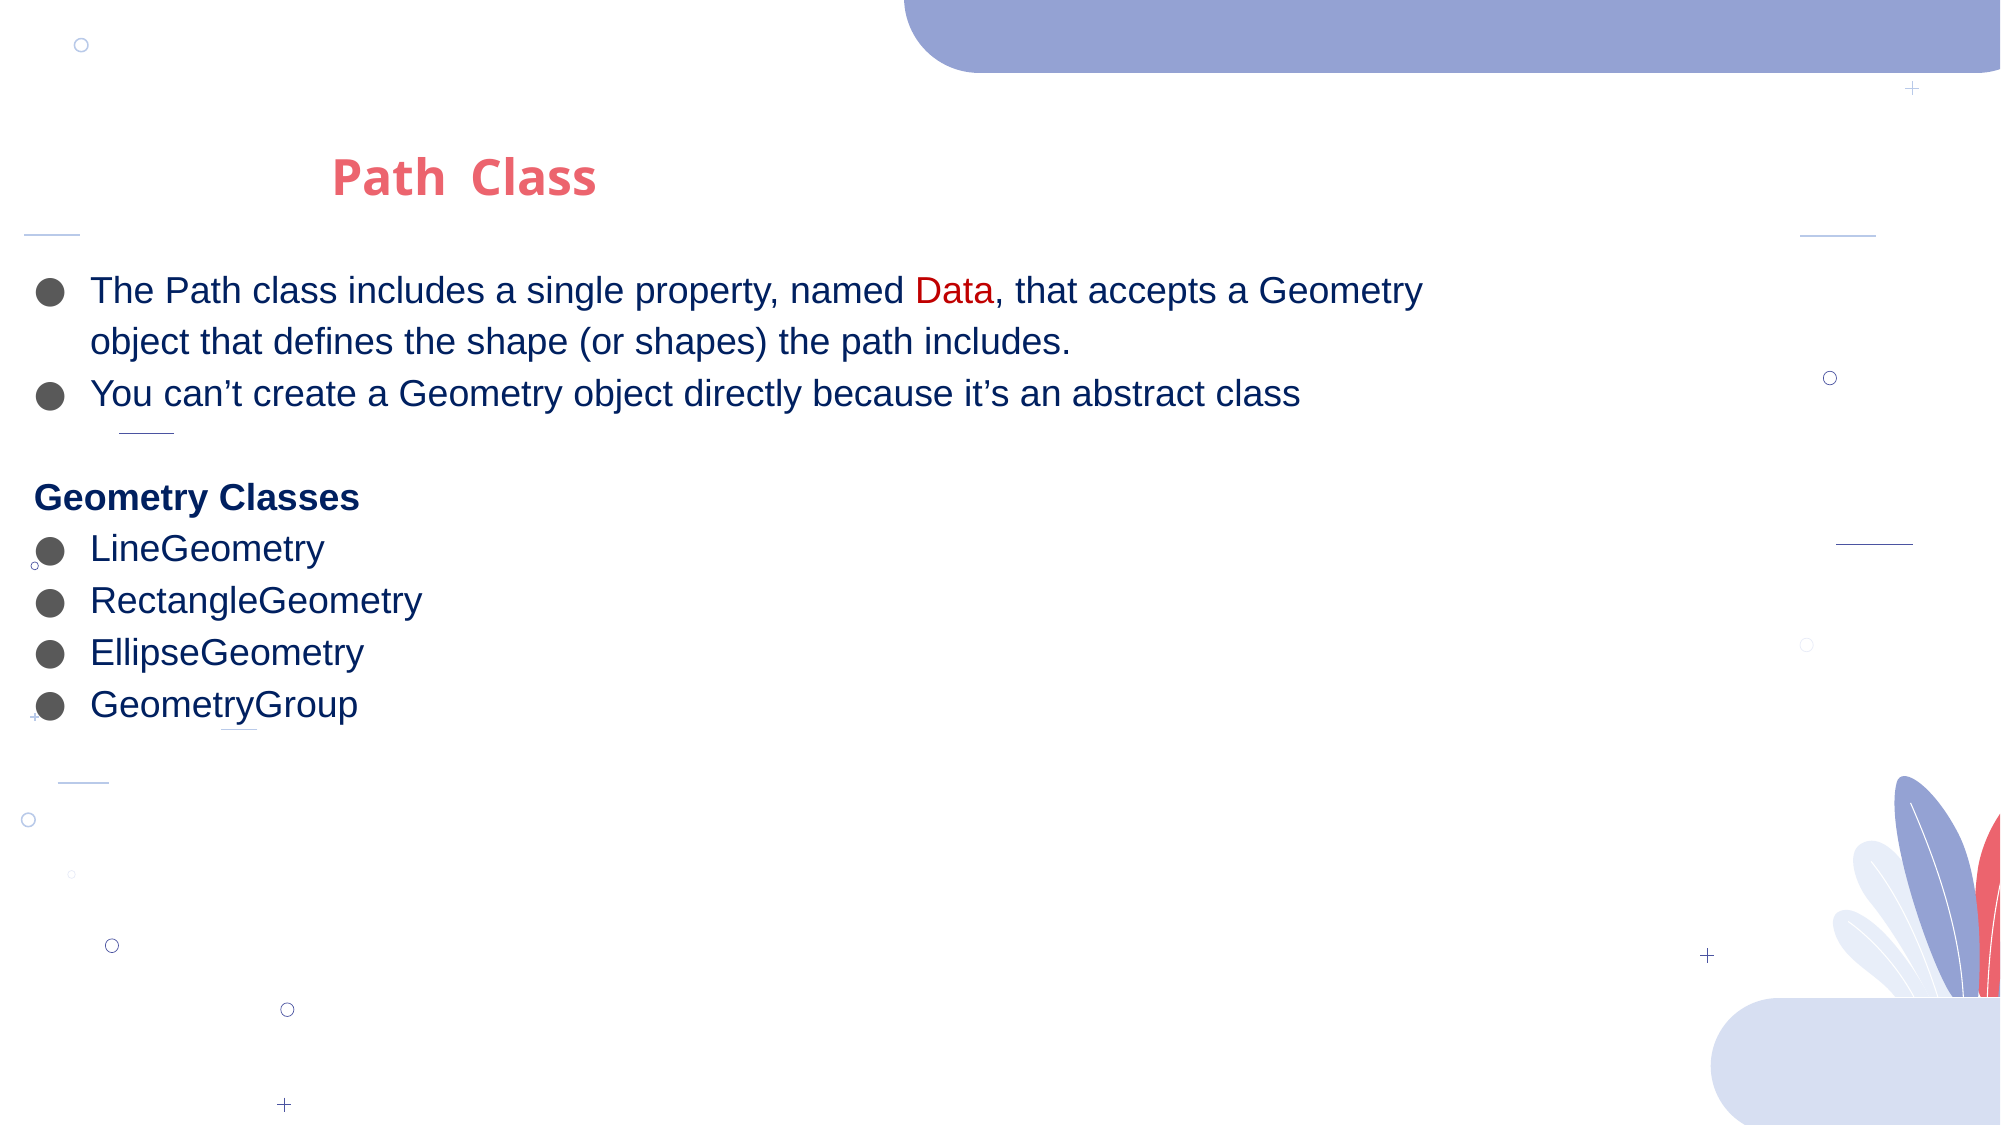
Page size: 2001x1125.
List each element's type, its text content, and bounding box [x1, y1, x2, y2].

list The Path class includes a single property, named Data, that accepts a Geometry object that defines the shape (or shapes) the path includes. You can’t create a Geometry object directly because it’s an abstract class Geometry Classes LineGeometry RectangleGeometry EllipseGeometry GeometryGroup [0, 244, 1513, 921]
title Path Class [316, 97, 2000, 223]
